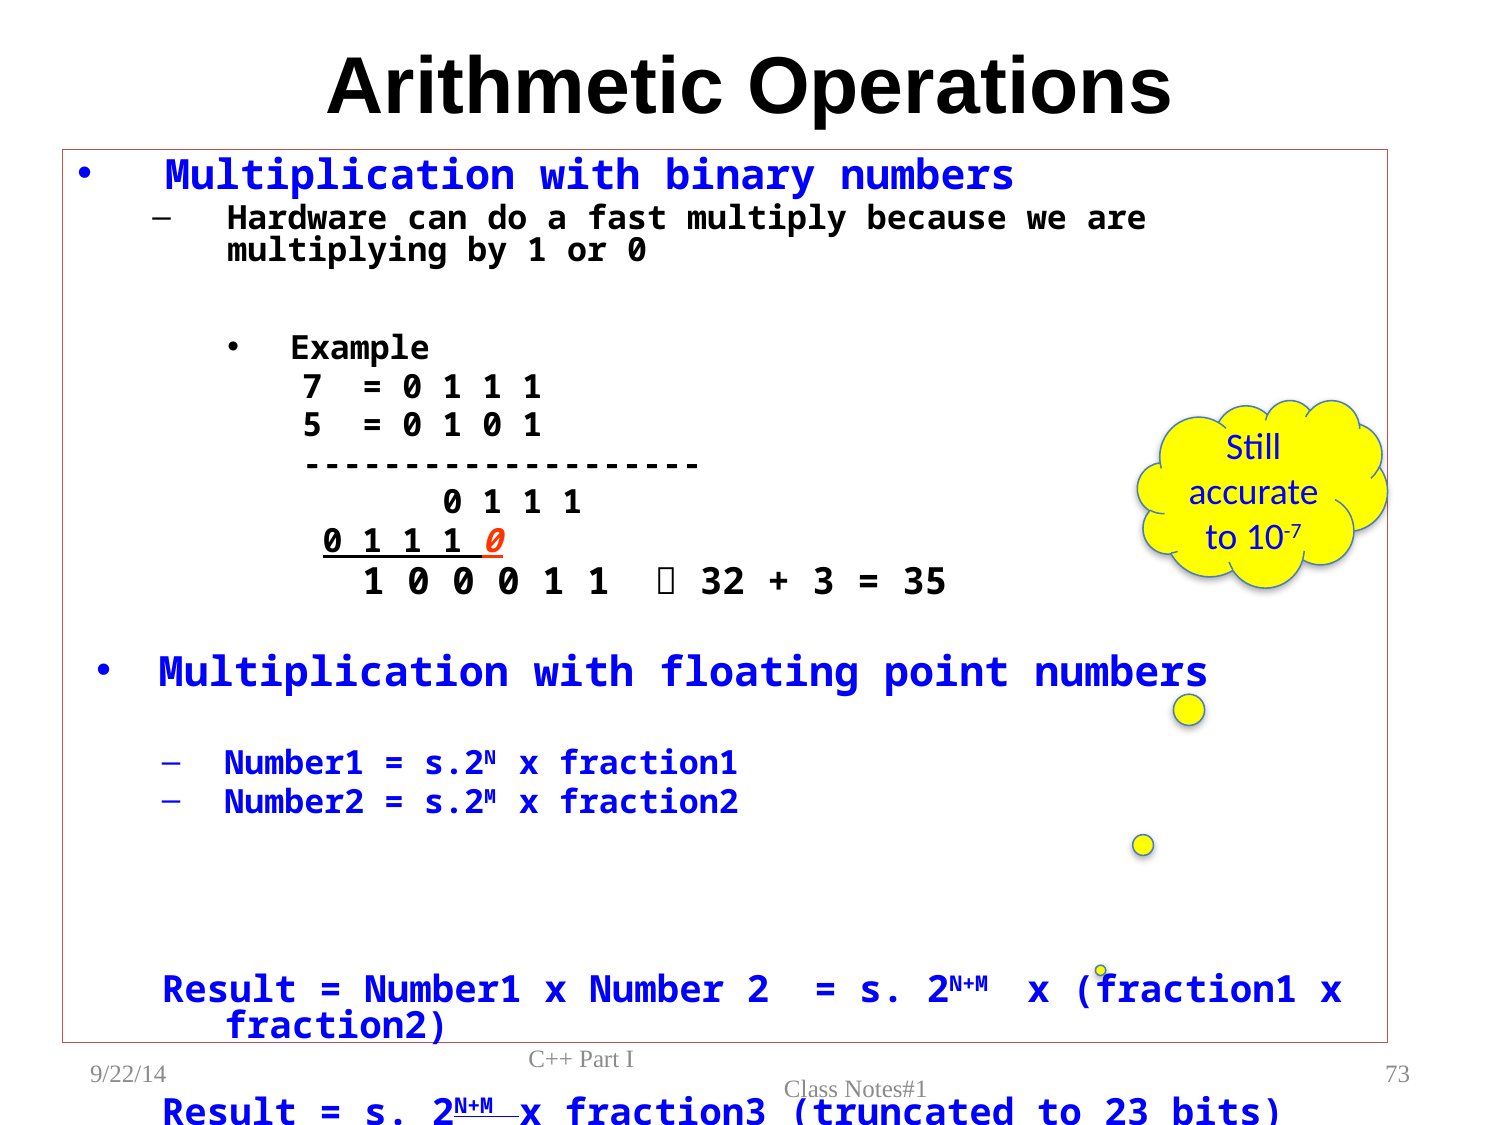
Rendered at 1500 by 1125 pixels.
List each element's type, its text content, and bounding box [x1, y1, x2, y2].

text_box Still accurate to 10-7 [1131, 833, 1155, 857]
footer C++ Part I Class Notes#1 [512, 1043, 988, 1103]
text_box Still accurate to 10-7 [1136, 399, 1389, 589]
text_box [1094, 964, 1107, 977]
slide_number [75, 1043, 425, 1103]
title Arithmetic Operations [99, 24, 1400, 138]
list Multiplication with binary numbers Hardware can do a fast multiply because we are multiplying by 1 or 0 Example 7 = 0 1 1 1 5 = 0 1 0 1 -------------------- 0 1 1 1 0 1 1 1 0 1 0 0 0 1 1  32 + 3 = 35 Multiplication with floating point numbers Number1 = s.2N x fraction1 Number2 = s.2M x fraction2 Result = Number1 x Number 2 = s. 2N+M x (fraction1 x fraction2) Result = s. 2N+M x fraction3 (truncated to 23 bits) [62, 149, 1388, 1043]
slide_number 73 [1074, 1042, 1425, 1103]
text_box Still accurate to 10-7 [1172, 693, 1206, 727]
